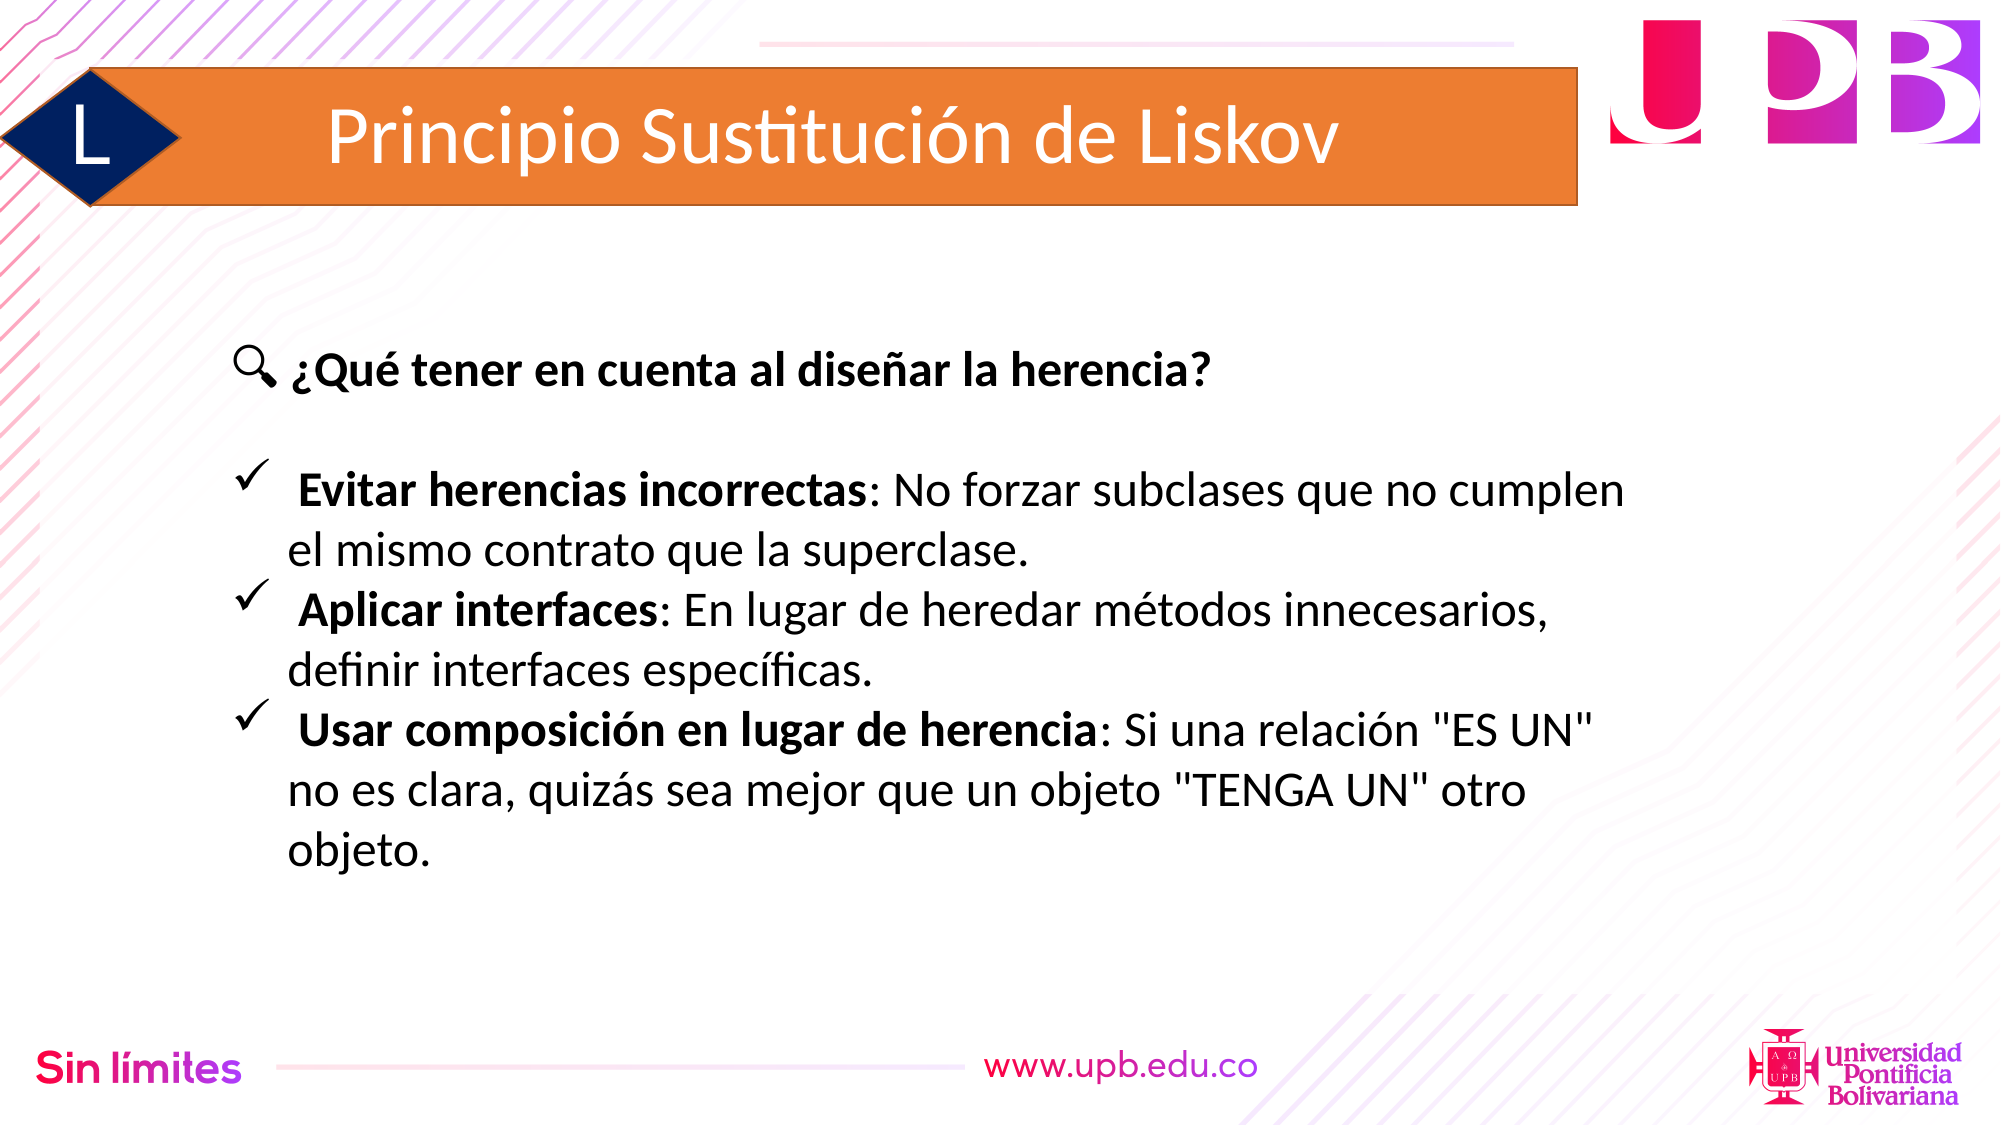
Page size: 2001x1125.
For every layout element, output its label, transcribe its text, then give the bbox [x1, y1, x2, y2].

picture [0, 0, 2001, 1125]
text_box 🔍 ¿Qué tener en cuenta al diseñar la herencia? Evitar herencias incorrectas: No forzar subclases que no cumplen el mismo contrato que la superclase. Aplicar interfaces: En lugar de heredar métodos innecesarios, definir interfaces específicas. Usar composición en lugar de herencia: Si una relación "ES UN" no es clara, quizás sea mejor que un objeto "TENGA UN" otro objeto. [216, 328, 1648, 884]
text_box L [0, 67, 183, 208]
title Principio Sustitución de Liskov [91, 67, 1578, 206]
